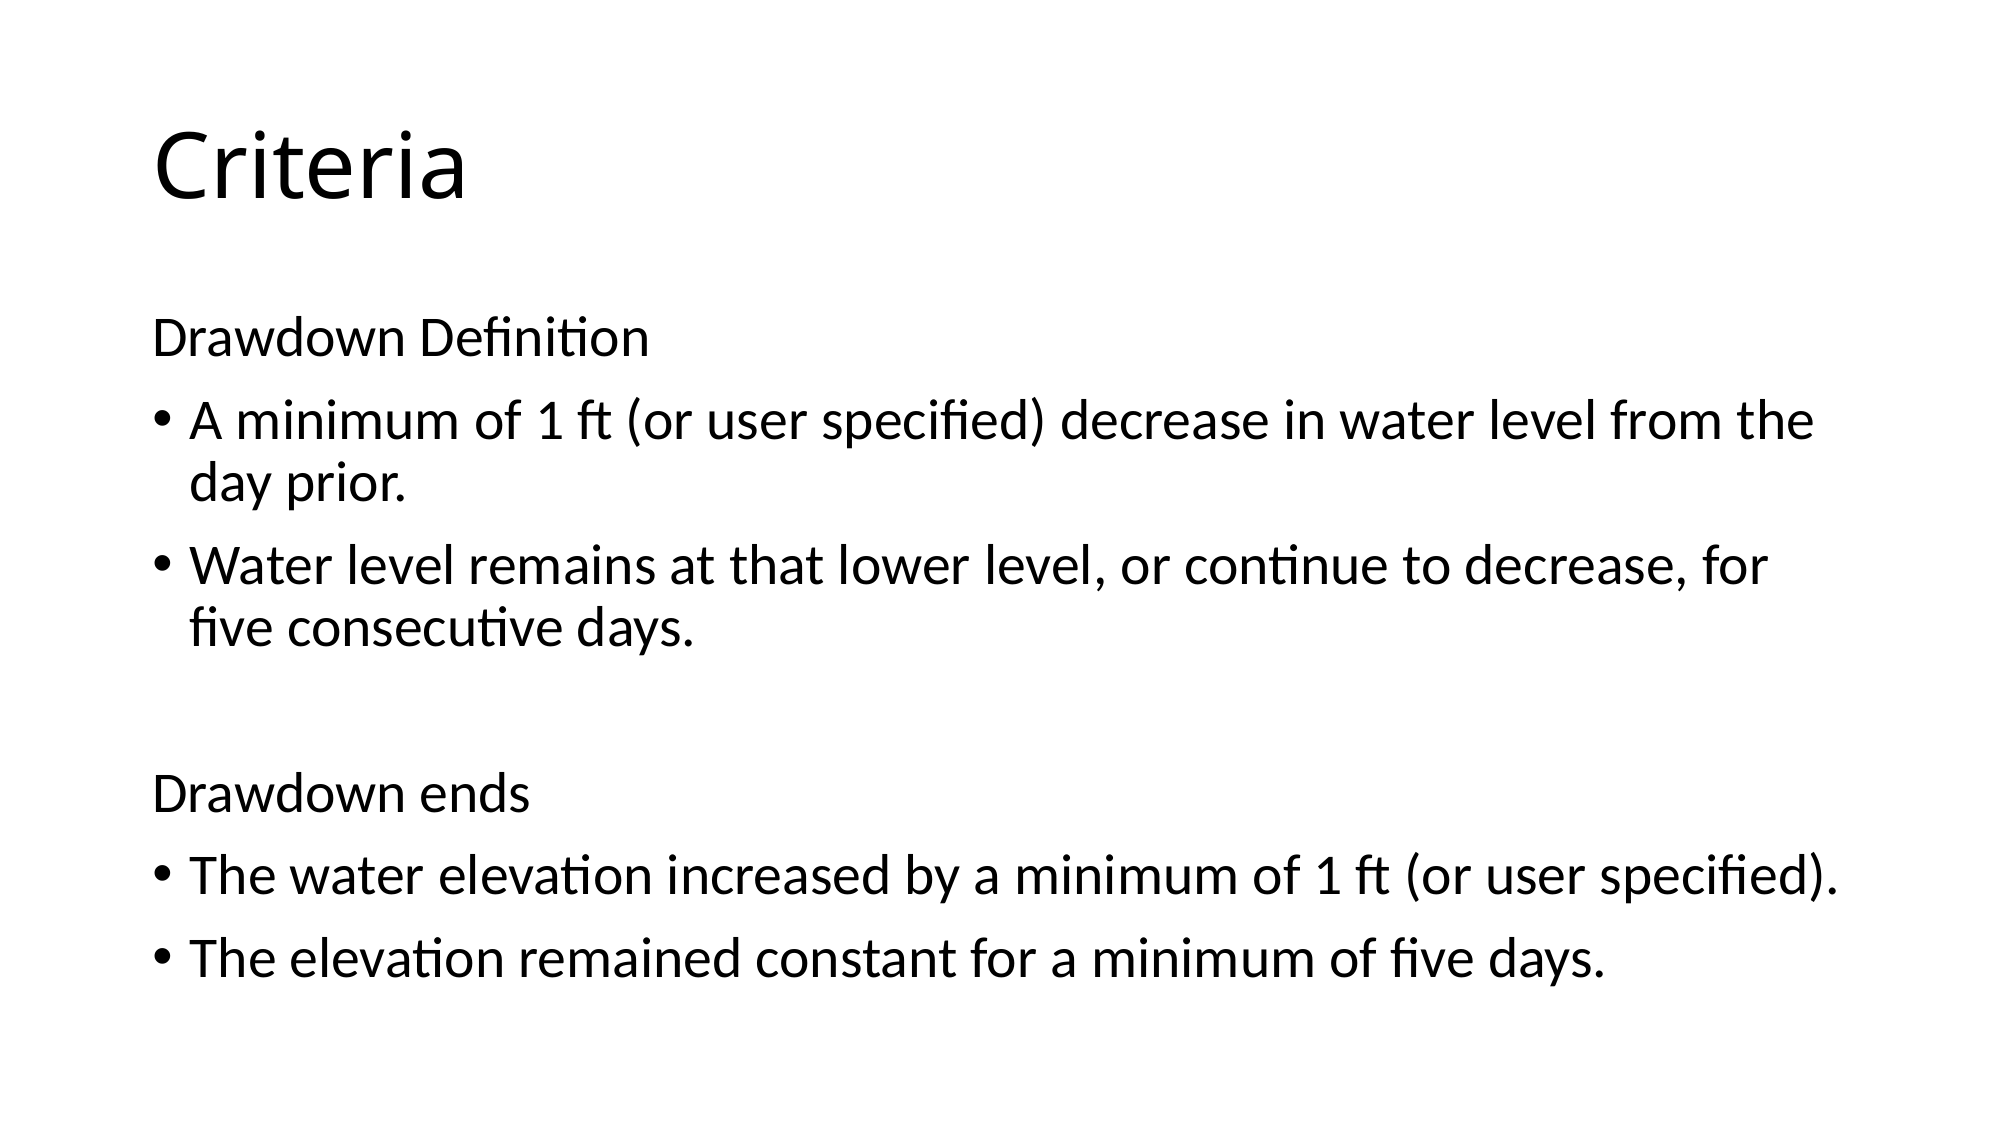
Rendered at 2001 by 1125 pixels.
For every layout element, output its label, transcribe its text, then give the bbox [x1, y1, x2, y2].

title Criteria [137, 59, 1863, 278]
list Drawdown Definition A minimum of 1 ft (or user specified) decrease in water level from the day prior. Water level remains at that lower level, or continue to decrease, for five consecutive days. Drawdown ends The water elevation increased by a minimum of 1 ft (or user specified). The elevation remained constant for a minimum of five days. [137, 299, 1863, 1014]
